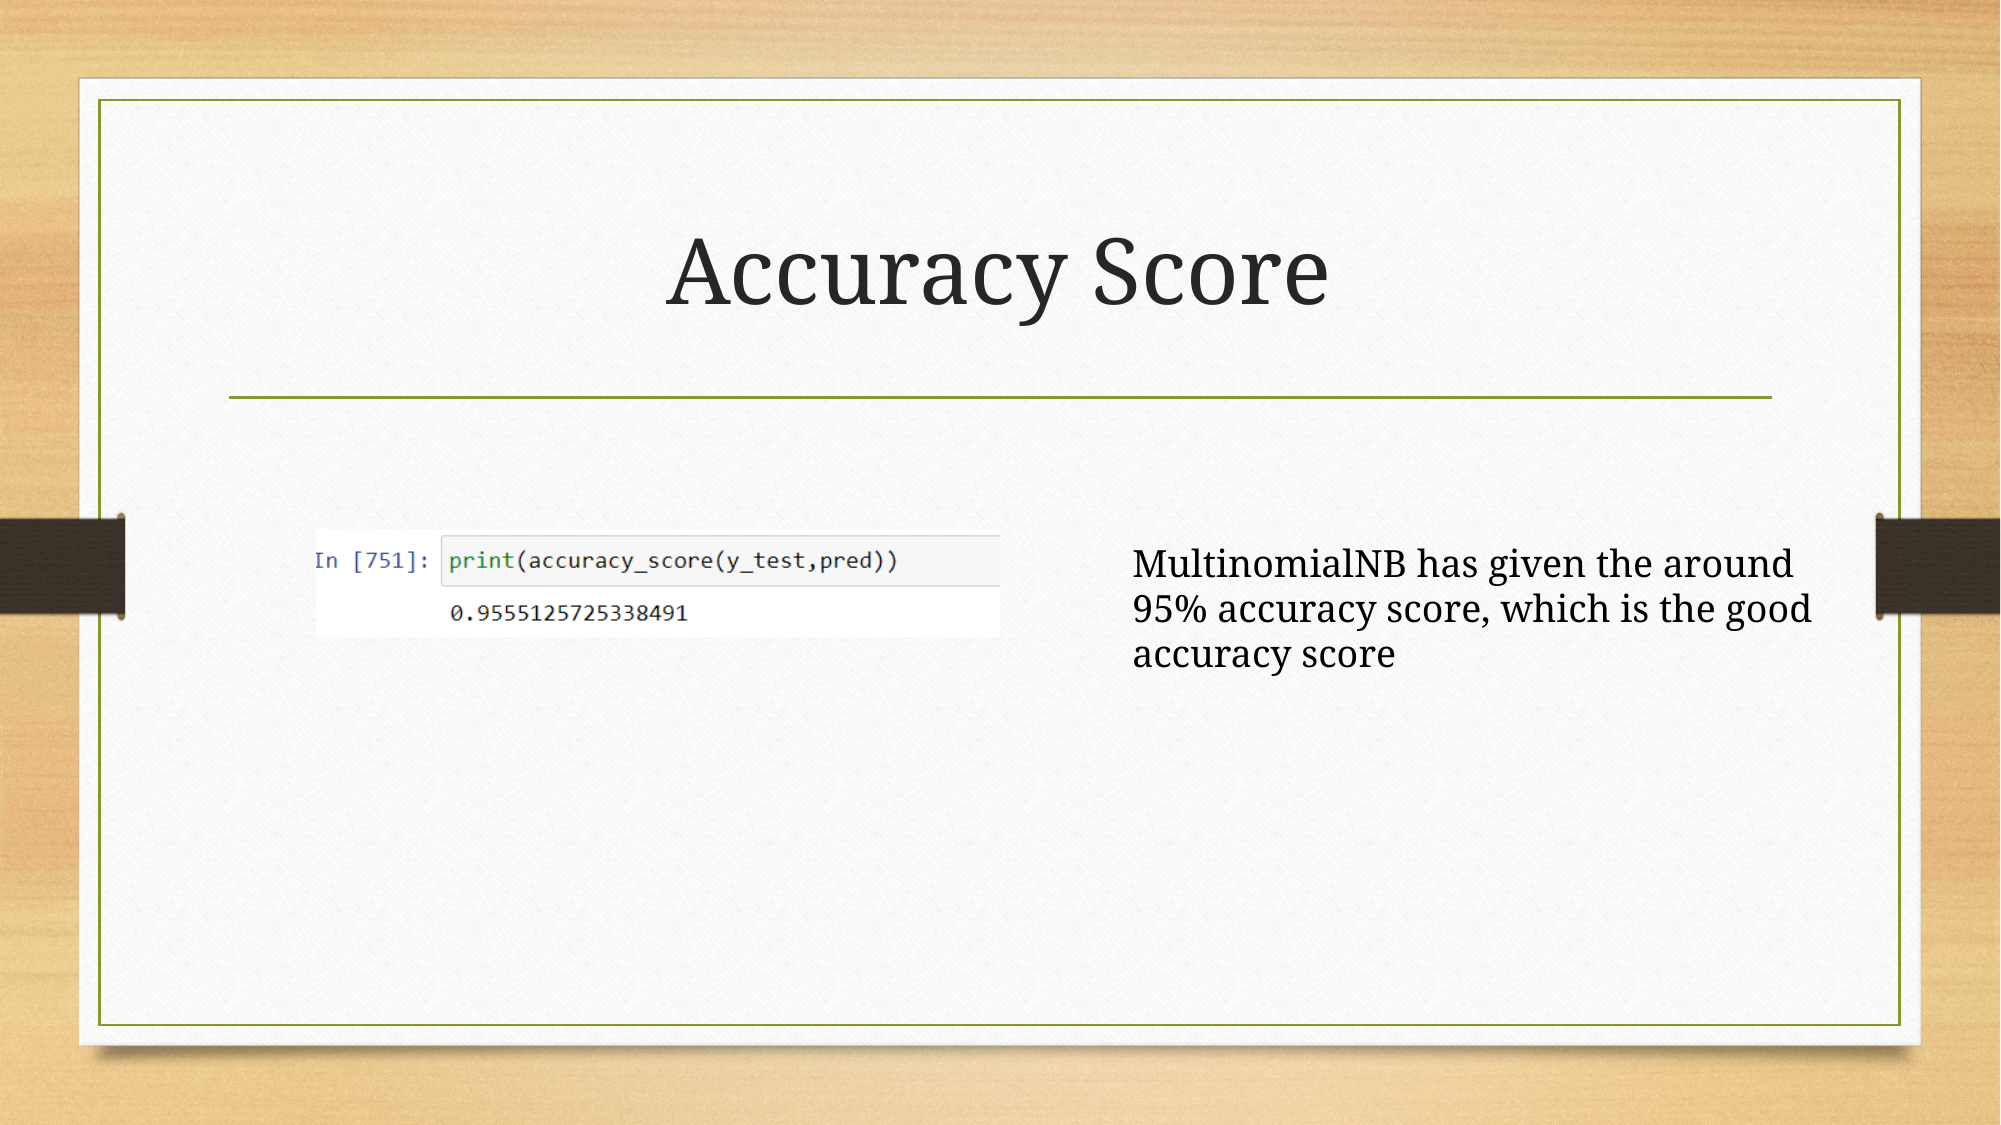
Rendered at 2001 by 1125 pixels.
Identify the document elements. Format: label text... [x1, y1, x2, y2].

text_box MultinomialNB has given the around 95% accuracy score, which is the good accuracy score [1117, 532, 1859, 682]
picture [0, 0, 2001, 1125]
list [315, 528, 1001, 637]
title Accuracy Score [212, 161, 1788, 375]
